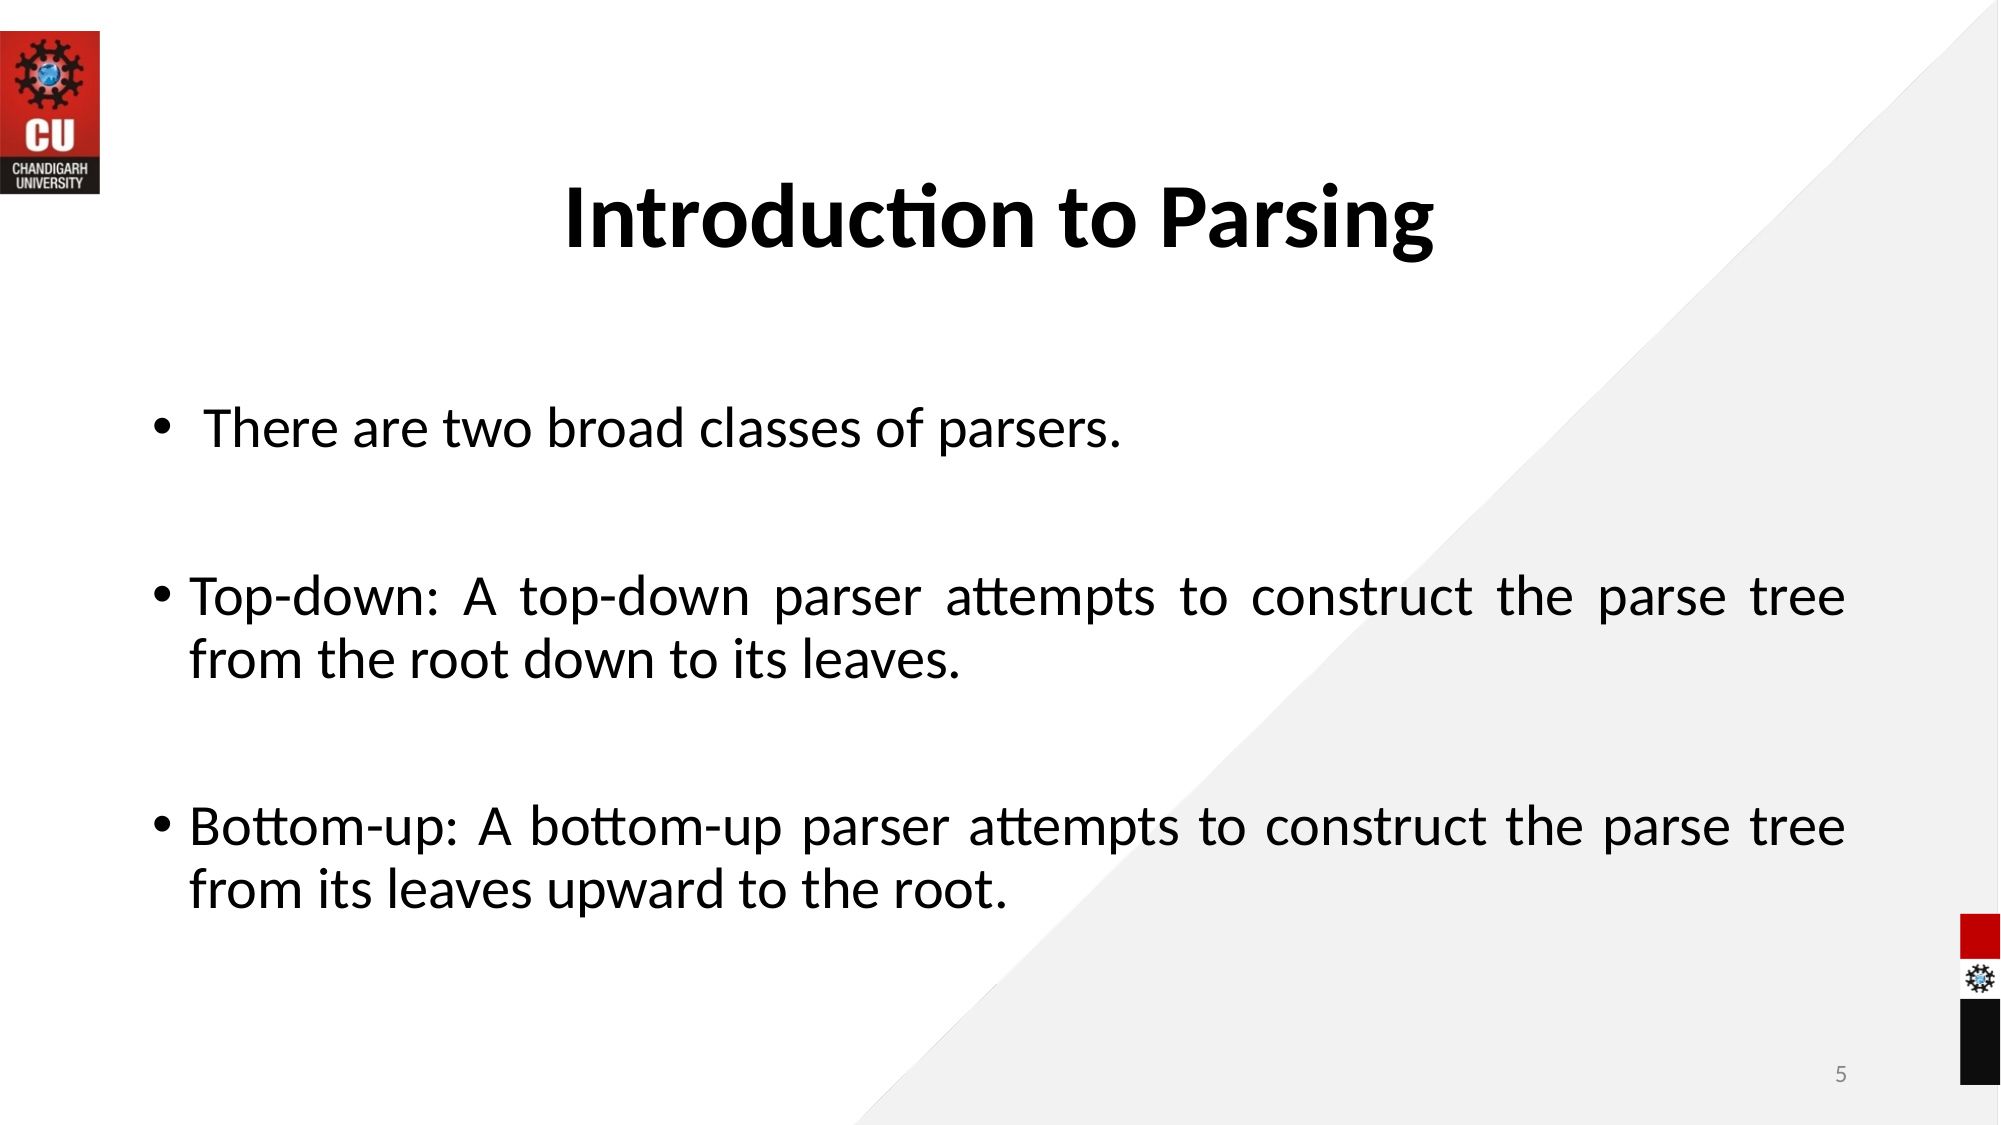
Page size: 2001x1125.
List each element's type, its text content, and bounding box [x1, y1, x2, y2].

slide_number 5 [1412, 1042, 1863, 1103]
list There are two broad classes of parsers. Top-down: A top-down parser attempts to construct the parse tree from the root down to its leaves. Bottom-up: A bottom-up parser attempts to construct the parse tree from its leaves upward to the root. [137, 299, 1863, 1014]
title Introduction to Parsing [137, 59, 1863, 278]
picture [0, 0, 2001, 1125]
